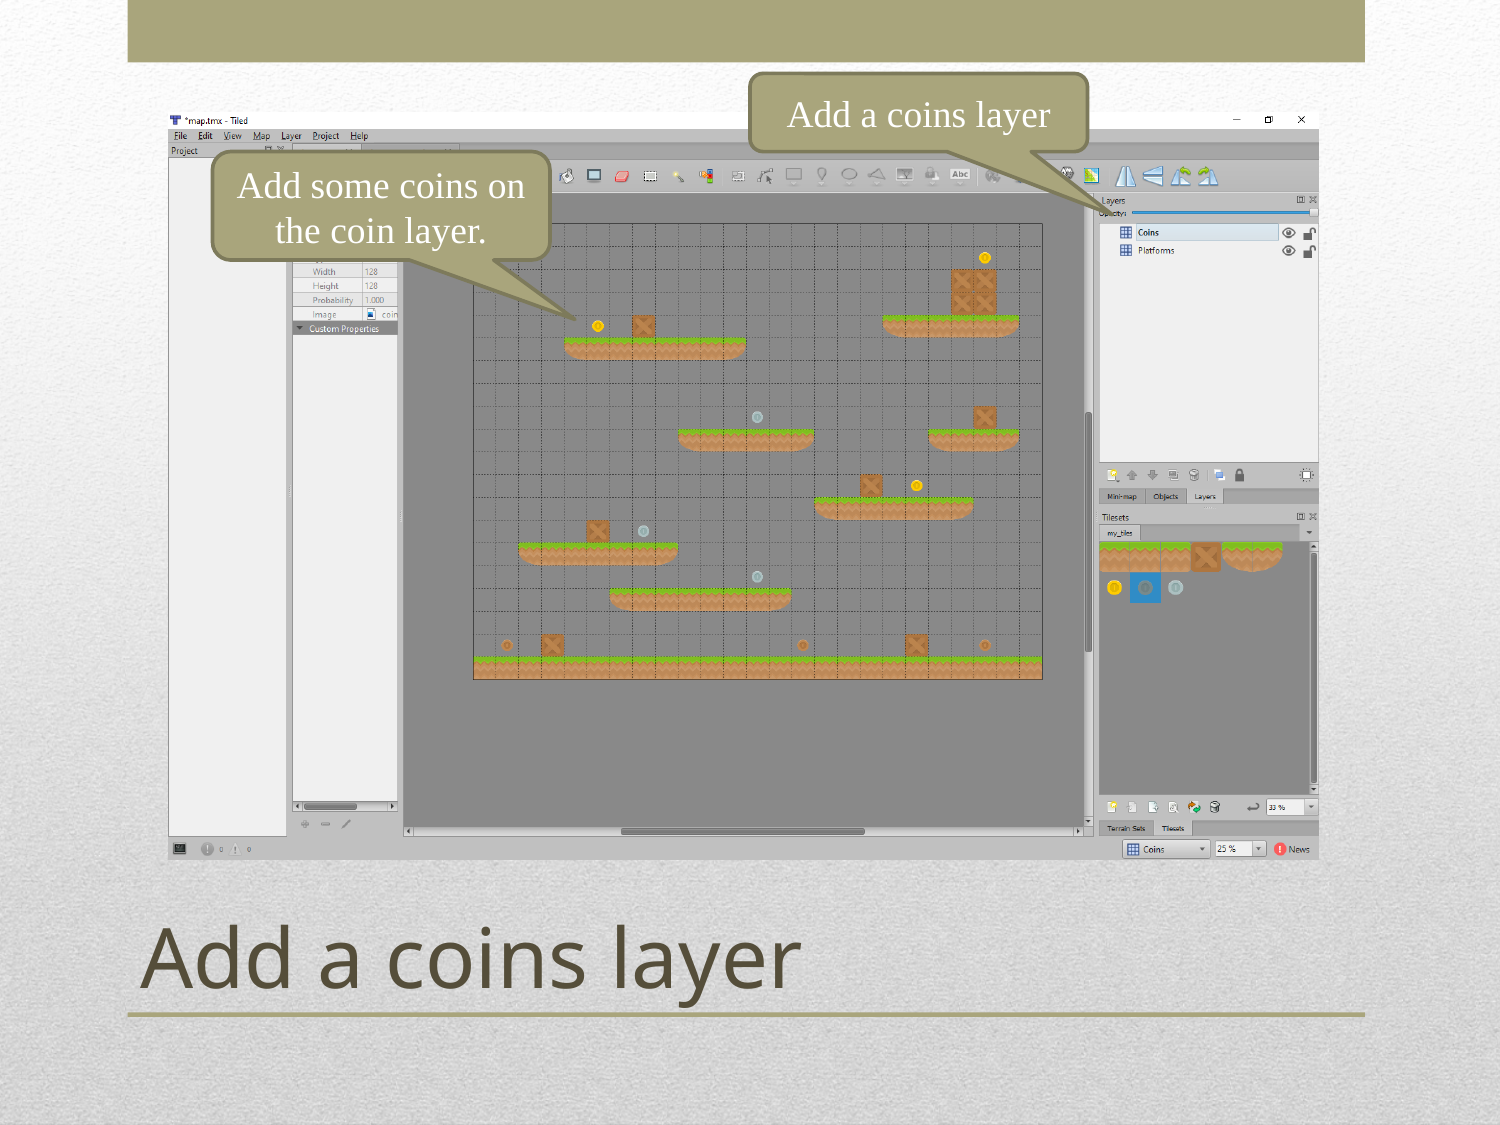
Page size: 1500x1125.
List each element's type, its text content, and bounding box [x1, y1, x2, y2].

title Add a coins layer [125, 859, 1238, 1013]
text_box Add a coins layer [748, 71, 1090, 111]
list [167, 111, 1320, 860]
